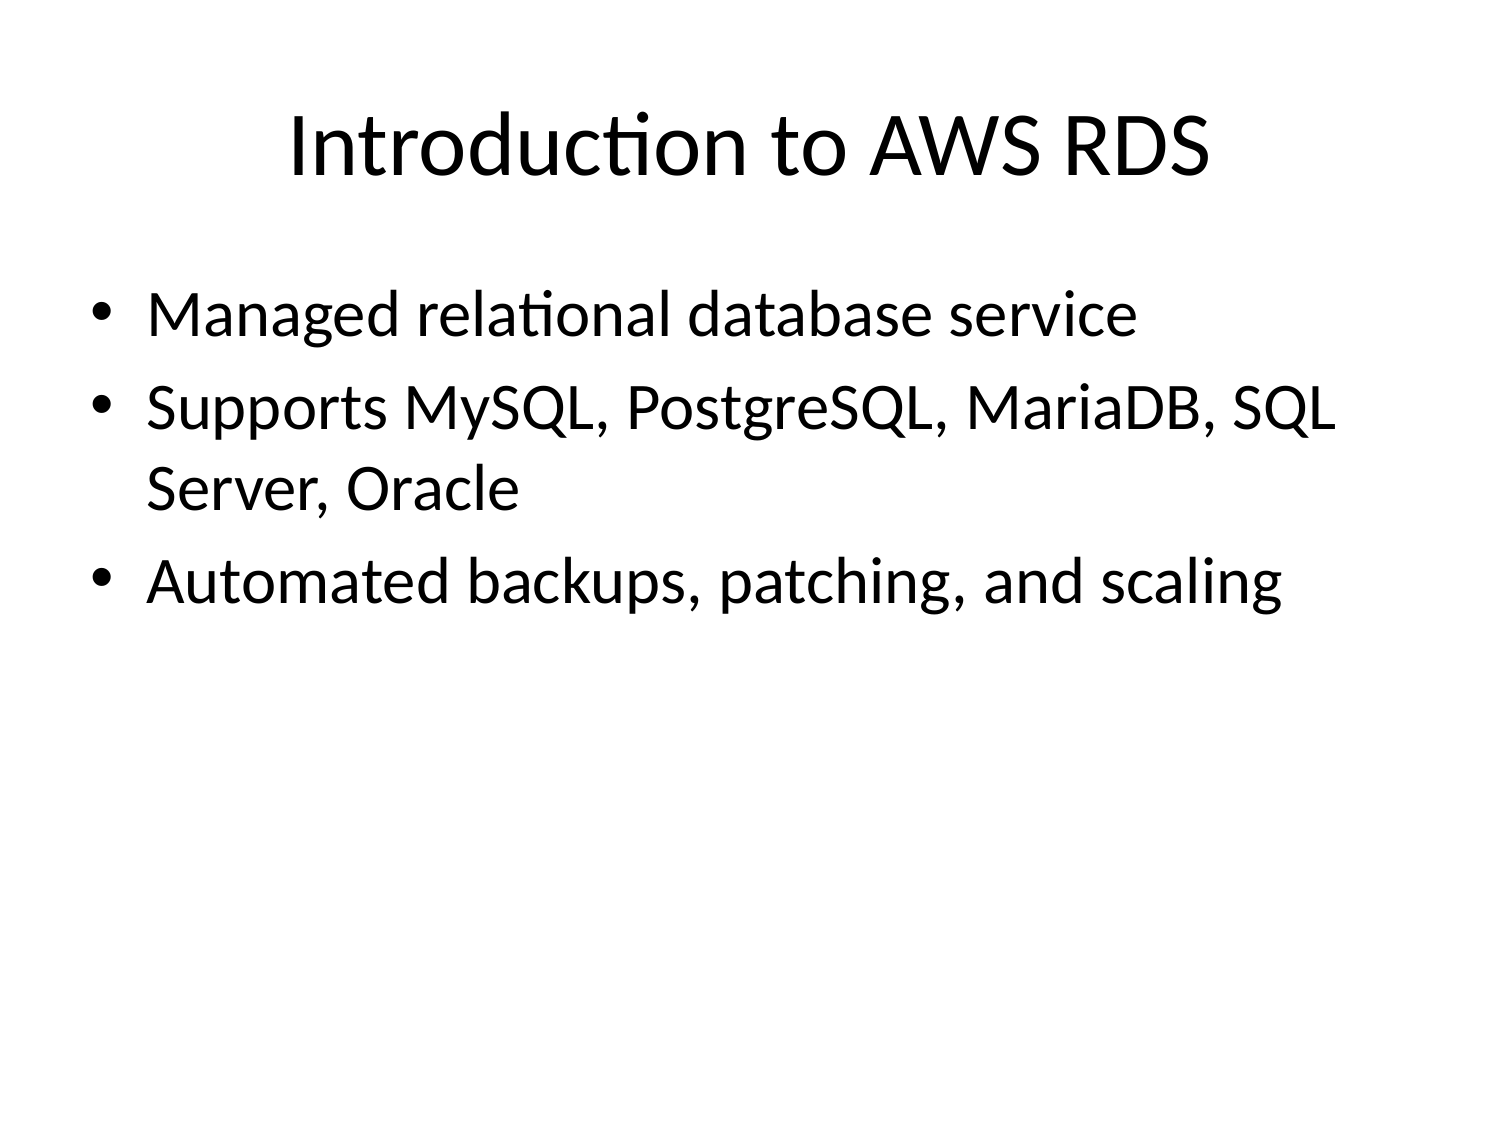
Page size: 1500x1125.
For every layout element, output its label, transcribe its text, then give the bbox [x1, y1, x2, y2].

list Managed relational database service Supports MySQL, PostgreSQL, MariaDB, SQL Server, Oracle Automated backups, patching, and scaling [75, 262, 1425, 1005]
title Introduction to AWS RDS [75, 45, 1425, 233]
